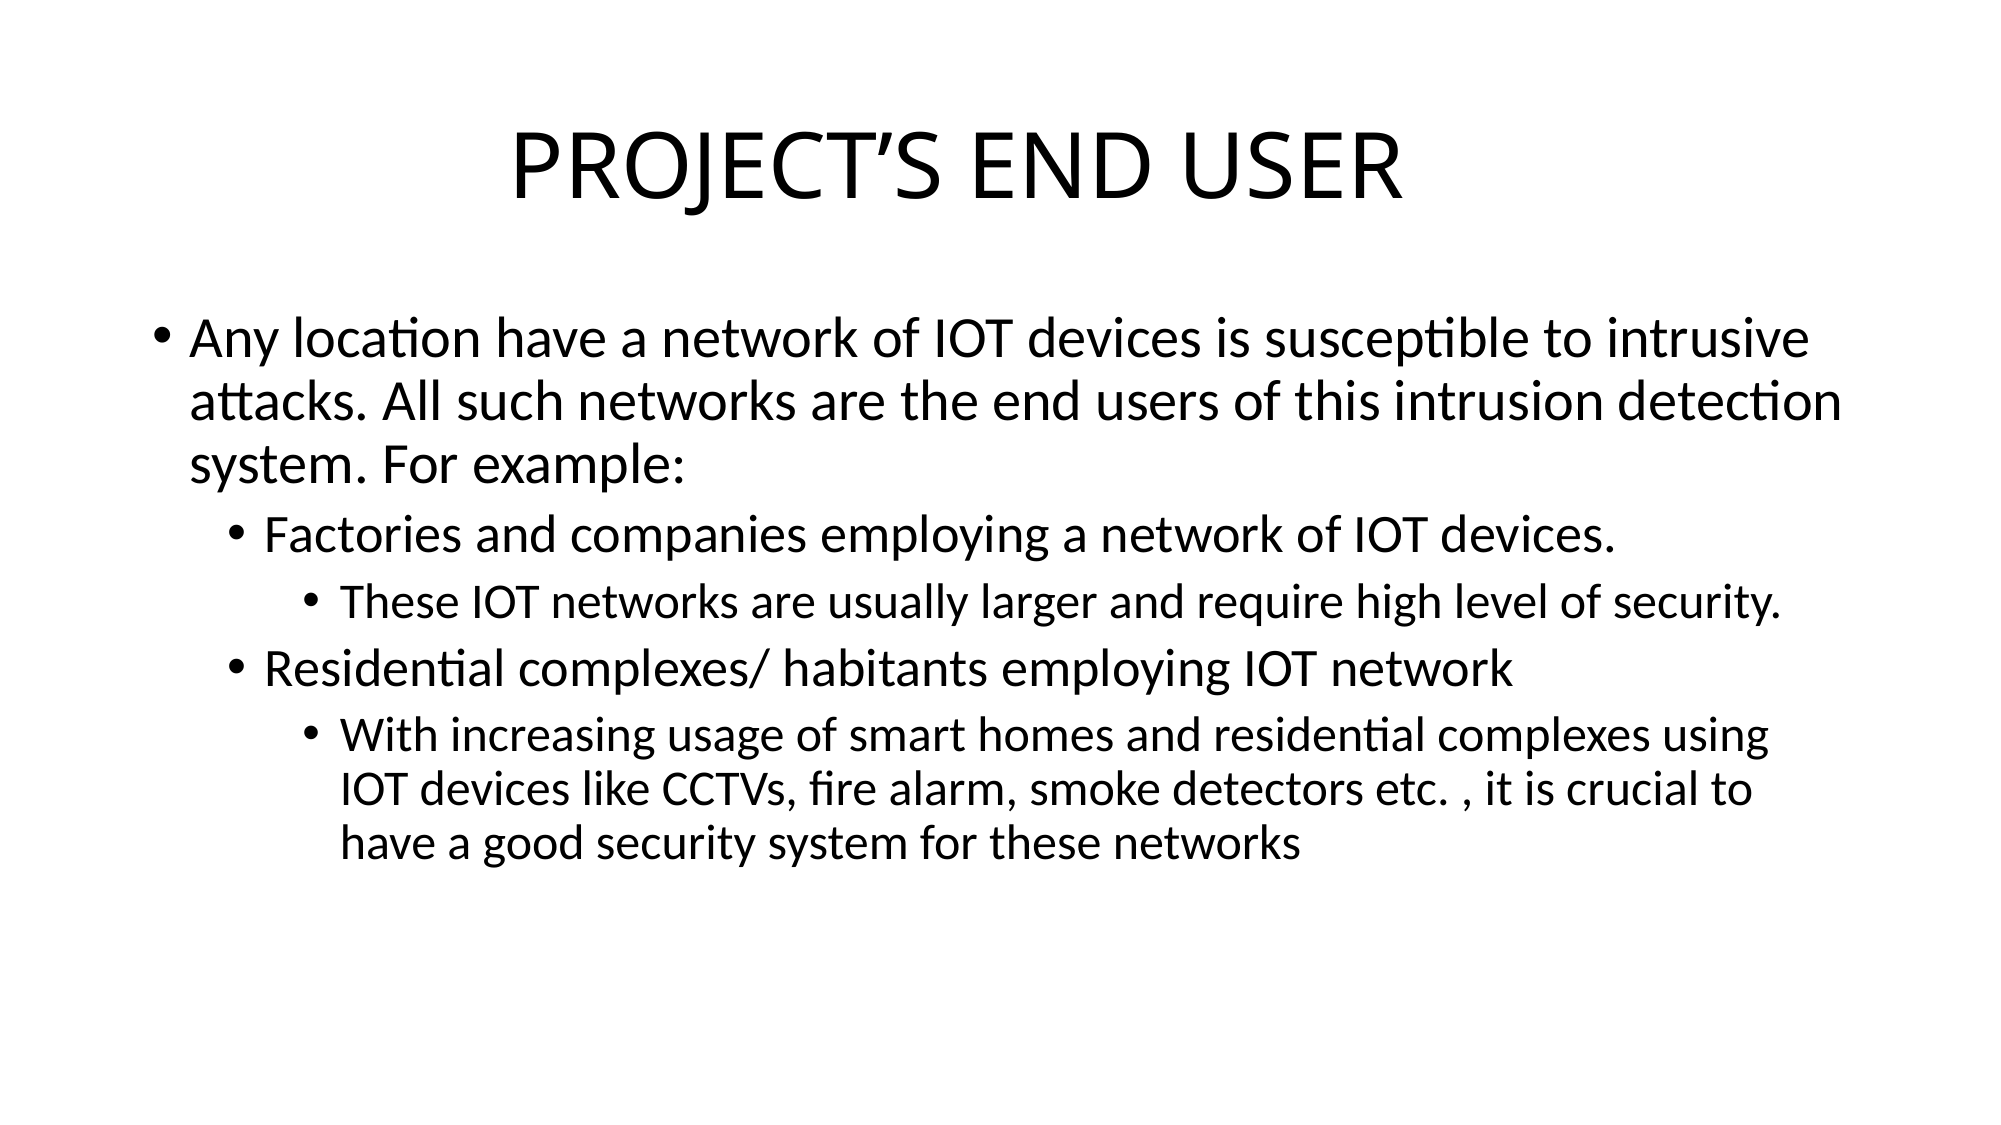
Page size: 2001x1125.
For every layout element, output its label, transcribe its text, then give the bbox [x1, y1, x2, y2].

title PROJECT’S END USER [137, 59, 1863, 278]
list Any location have a network of IOT devices is susceptible to intrusive attacks. All such networks are the end users of this intrusion detection system. For example: Factories and companies employing a network of IOT devices. These IOT networks are usually larger and require high level of security. Residential complexes/ habitants employing IOT network With increasing usage of smart homes and residential complexes using IOT devices like CCTVs, fire alarm, smoke detectors etc. , it is crucial to have a good security system for these networks [137, 299, 1863, 1014]
